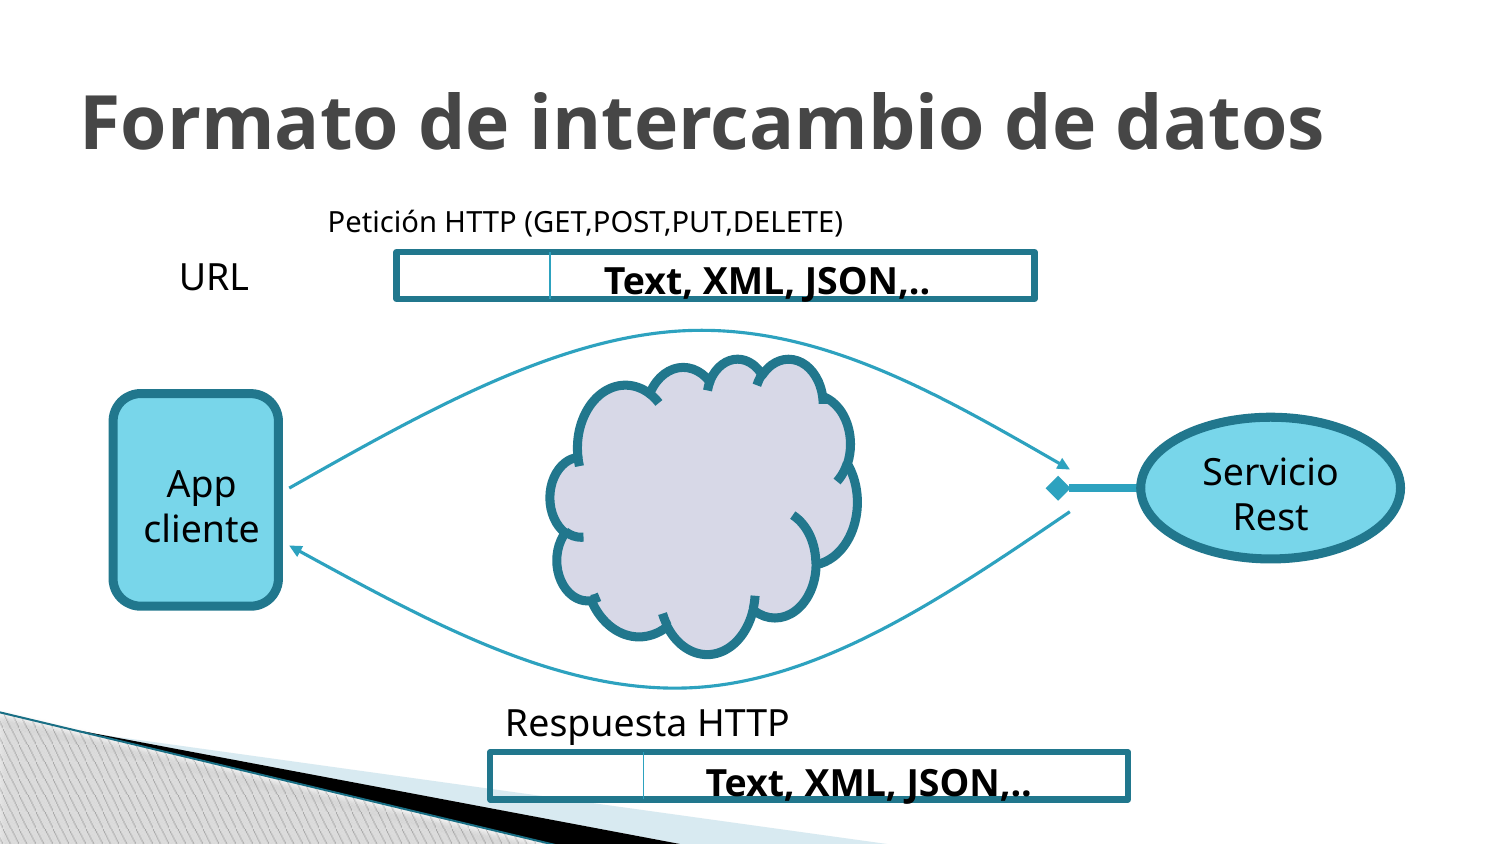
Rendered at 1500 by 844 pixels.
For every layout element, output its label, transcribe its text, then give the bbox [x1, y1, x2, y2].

text_box Text, XML, JSON,.. [690, 751, 1117, 811]
text_box URL [164, 246, 305, 306]
text_box [644, 752, 690, 804]
text_box [1136, 412, 1406, 542]
text_box Text, XML, JSON,.. [589, 249, 1015, 310]
text_box [545, 475, 862, 533]
text_box [288, 329, 1070, 489]
text_box [108, 389, 283, 611]
text_box Formato de intercambio de datos [64, 67, 1400, 201]
text_box [392, 247, 1039, 304]
text_box [486, 748, 643, 804]
text_box [1184, 546, 1358, 564]
text_box [951, 748, 1132, 804]
text_box Respuesta HTTP [490, 691, 951, 752]
text_box Petición HTTP (GET,POST,PUT,DELETE) [312, 195, 1093, 246]
text_box App cliente [124, 452, 279, 558]
text_box Servicio Rest [1176, 440, 1366, 546]
text_box [289, 511, 1071, 689]
